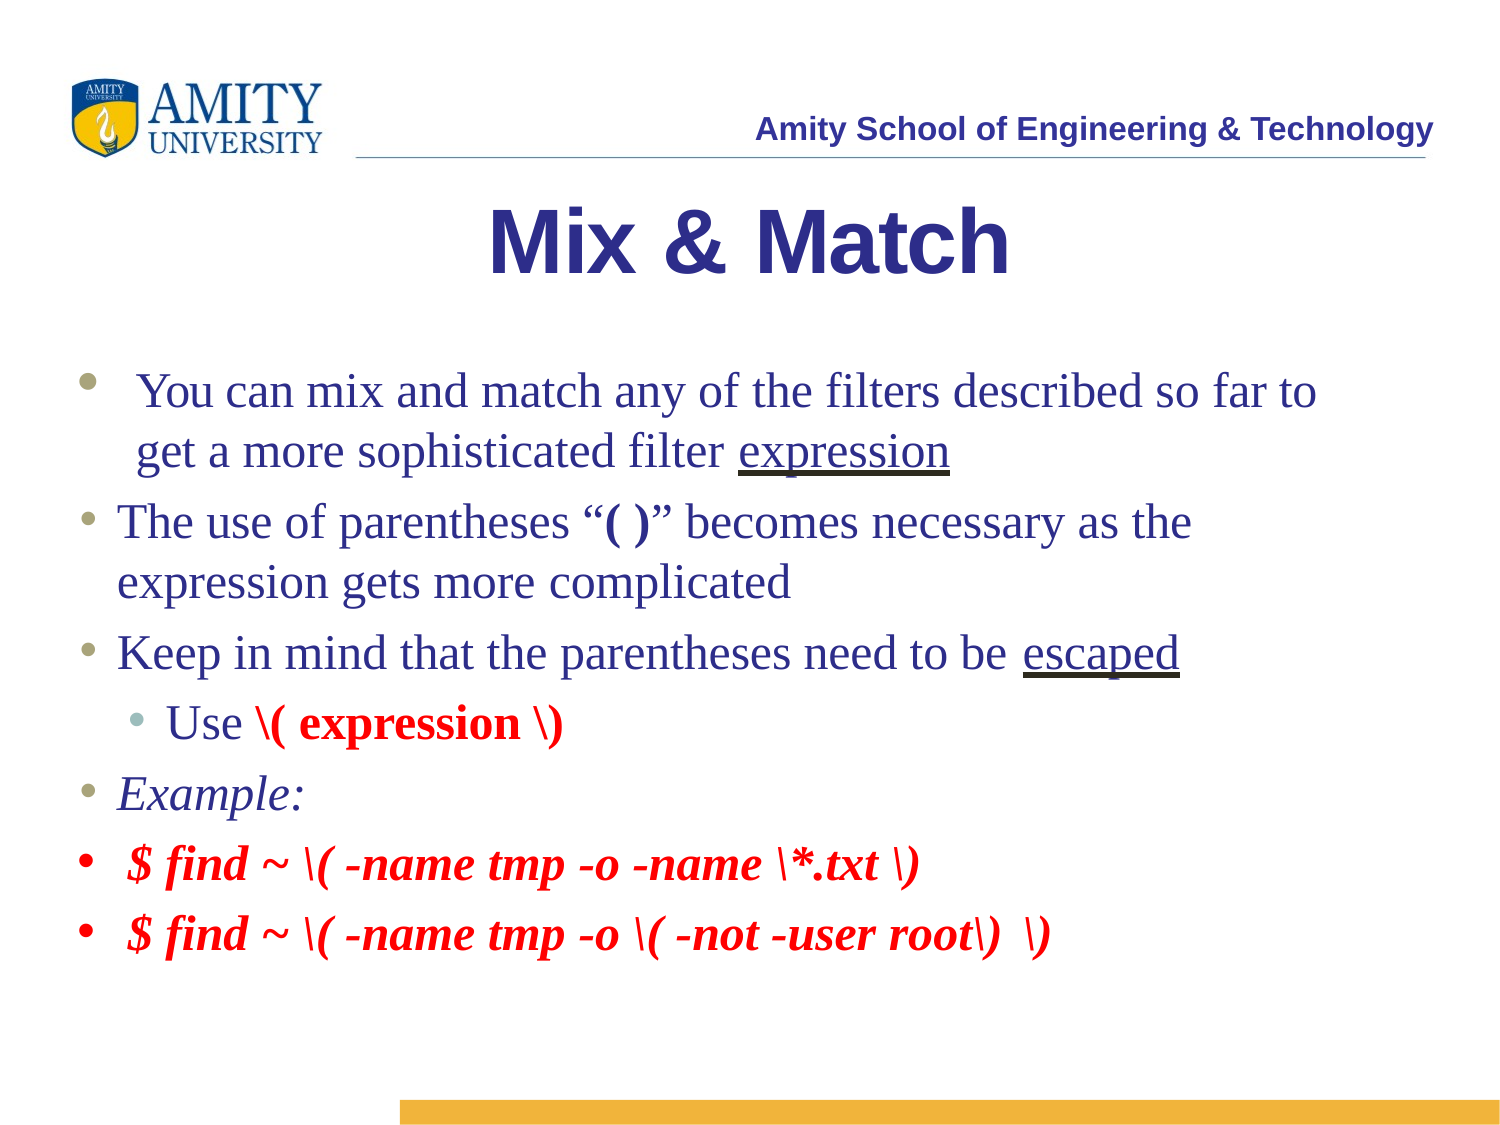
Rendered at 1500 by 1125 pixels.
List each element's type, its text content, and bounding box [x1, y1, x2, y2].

text_box You can mix and match any of the filters described so far to get a more sophisticated filter expression The use of parentheses “( )” becomes necessary as the expression gets more complicated Keep in mind that the parentheses need to be escaped Use \( expression \) Example: $ find ~ \( -name tmp -o -name \*.txt \) $ find ~ \( -name tmp -o \( -not -user root\) \) [62, 350, 1413, 1093]
text_box Mix & Match [75, 174, 1425, 363]
picture [0, 0, 1500, 188]
